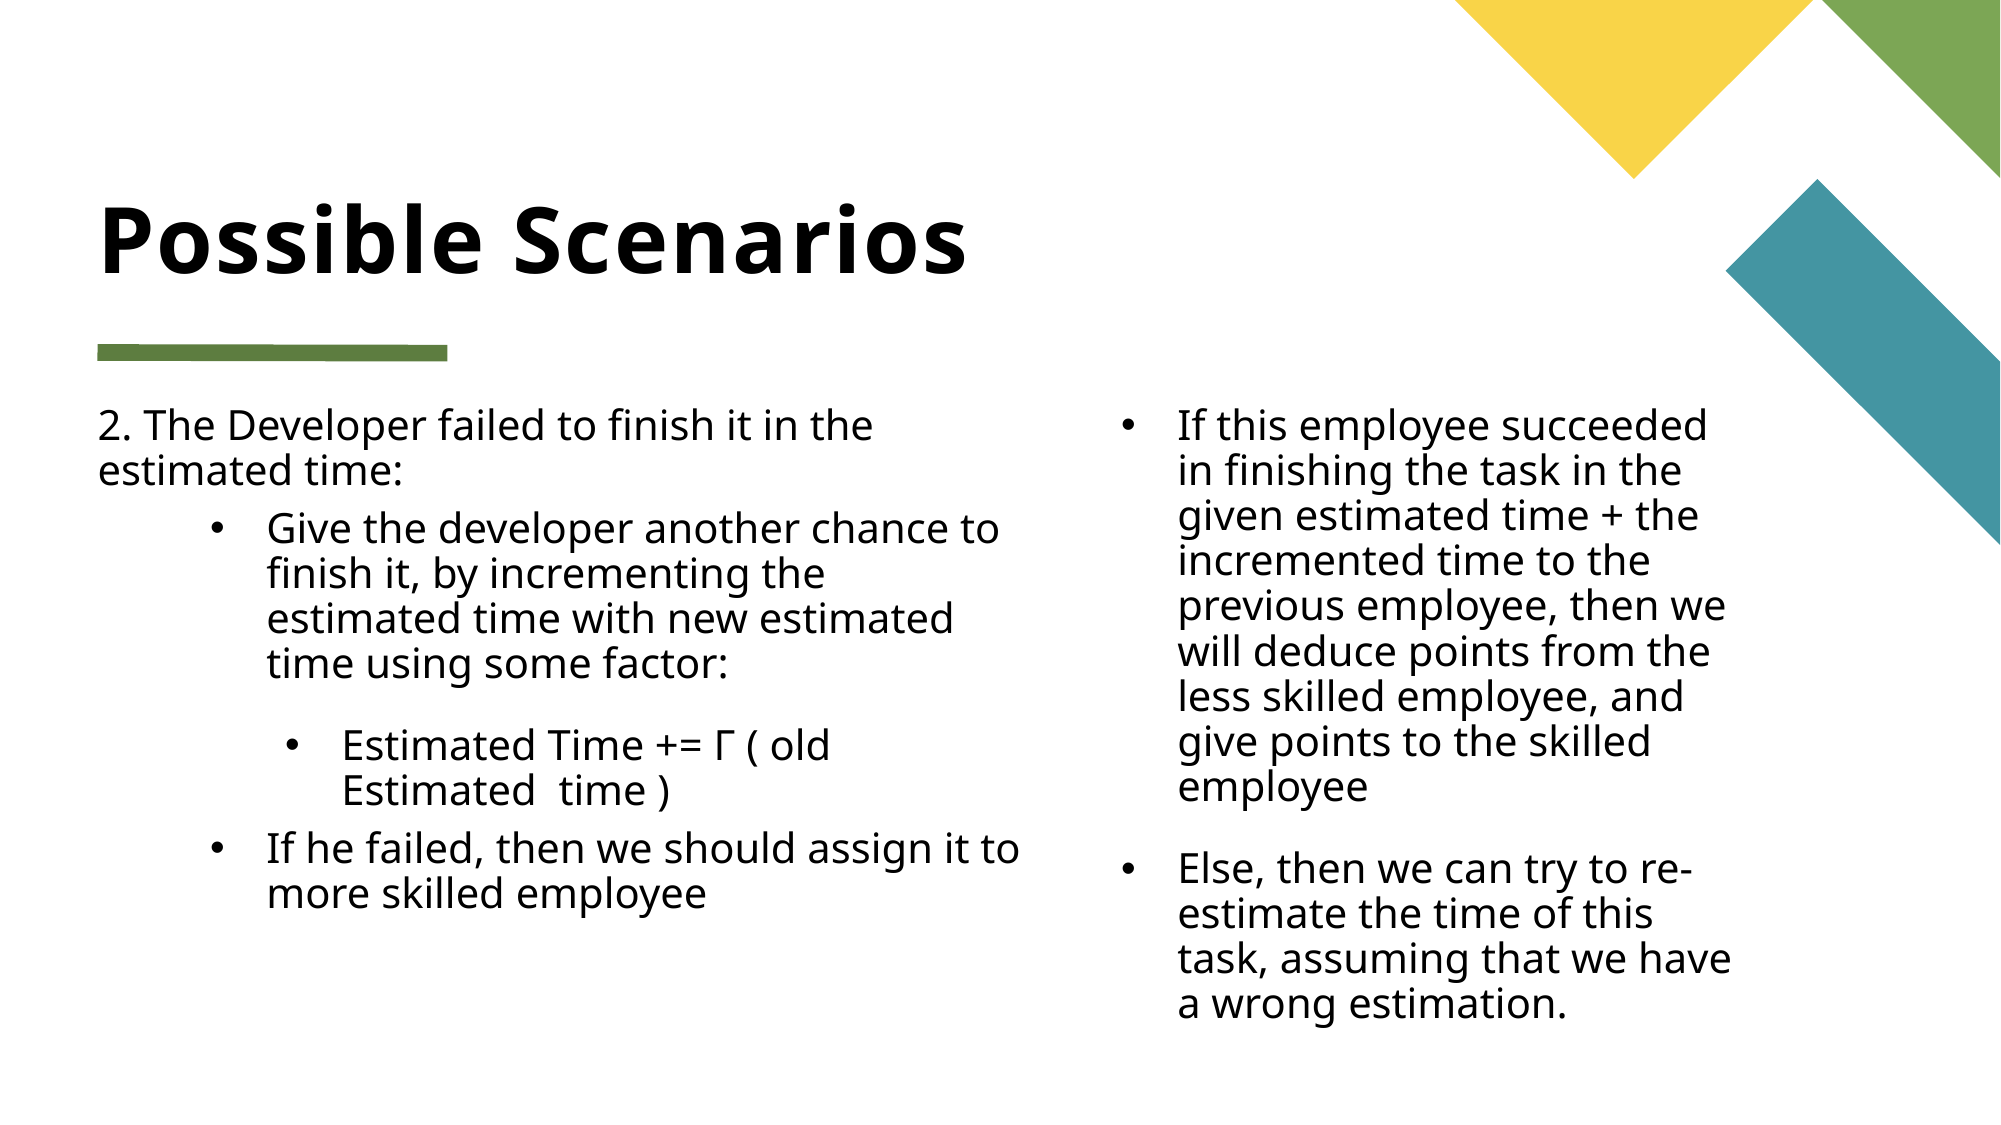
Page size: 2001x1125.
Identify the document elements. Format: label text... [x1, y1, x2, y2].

list 2. The Developer failed to finish it in the estimated time: Give the developer another chance to finish it, by incrementing the estimated time with new estimated time using some factor: Estimated Time += Γ ( old Estimated time ) If he failed, then we should assign it to more skilled employee [97, 397, 1041, 988]
title Possible Scenarios [97, 32, 1898, 291]
list If this employee succeeded in finishing the task in the given estimated time + the incremented time to the previous employee, then we will deduce points from the less skilled employee, and give points to the skilled employee Else, then we can try to re-estimate the time of this task, assuming that we have a wrong estimation. [1120, 397, 1769, 1047]
